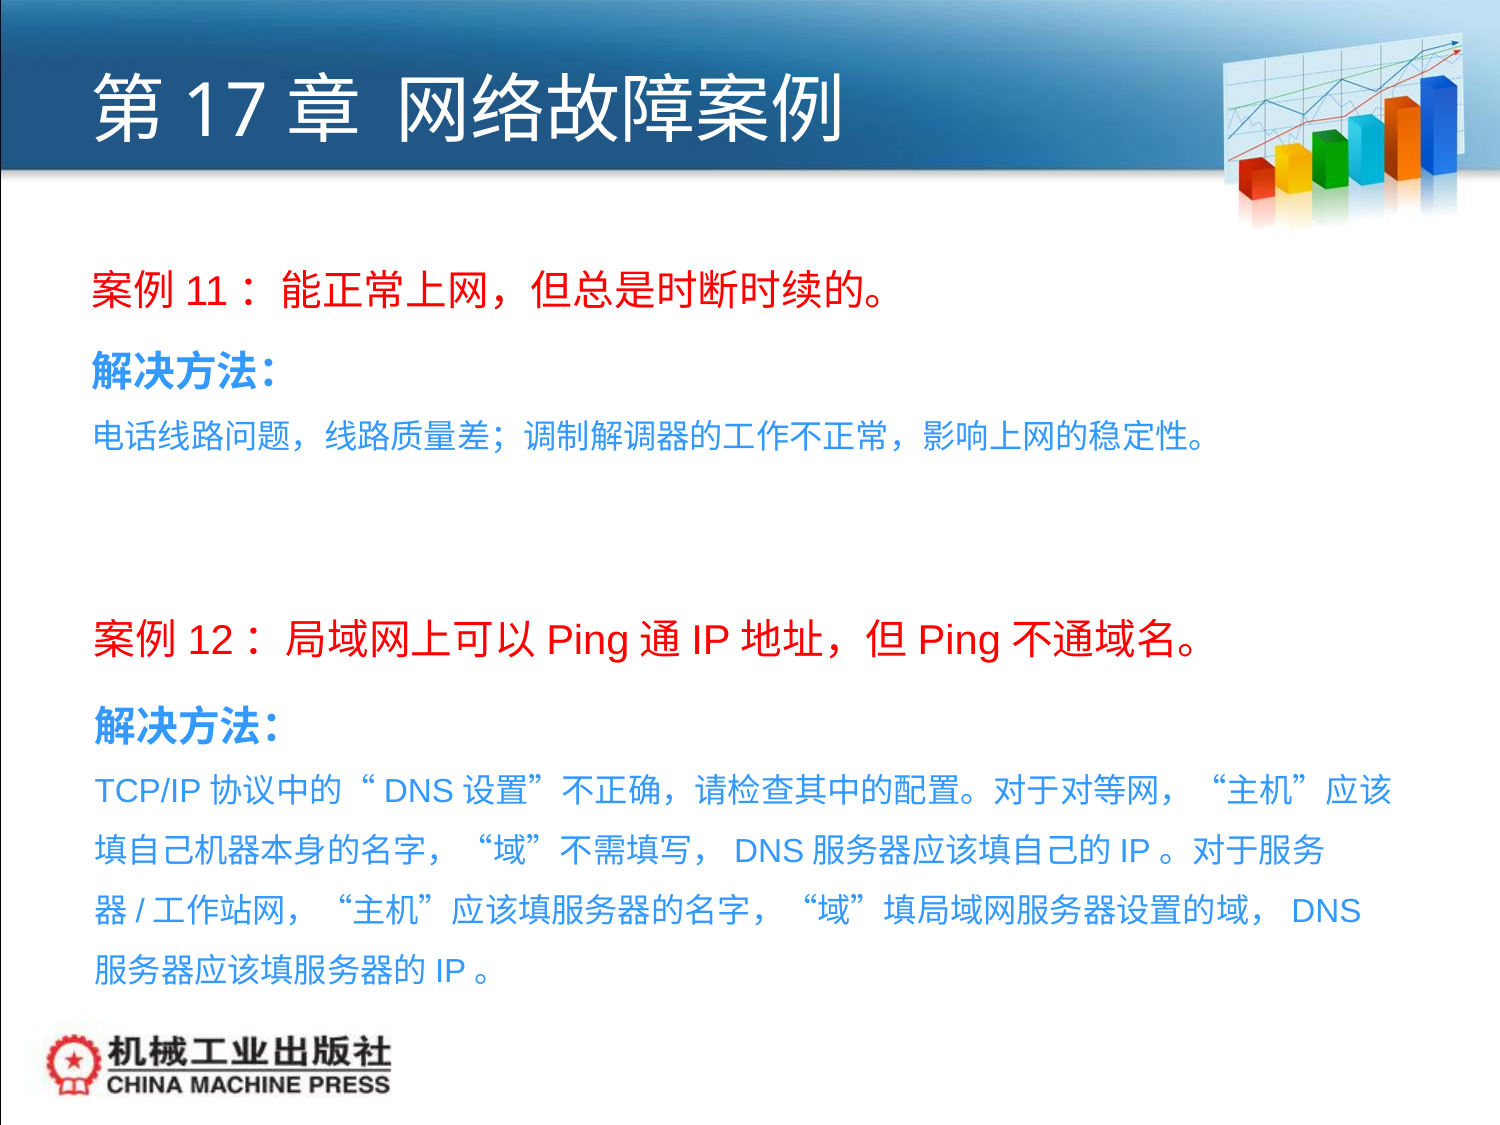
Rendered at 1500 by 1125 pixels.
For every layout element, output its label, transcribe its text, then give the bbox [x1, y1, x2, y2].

title 第17章 网络故障案例 [75, 42, 1425, 171]
picture [0, 0, 1500, 1125]
text_box 解决方法： 电话线路问题，线路质量差；调制解调器的工作不正常，影响上网的稳定性。 [76, 312, 1412, 463]
text_box 案例12：局域网上可以Ping通IP地址，但Ping不通域名。 [79, 580, 1415, 667]
text_box 案例11：能正常上网，但总是时断时续的。 [76, 231, 1412, 312]
text_box 解决方法： TCP/IP协议中的“DNS设置”不正确，请检查其中的配置。对于对等网，“主机”应该填自己机器本身的名字，“域”不需填写，DNS服务器应该填自己的IP。对于服务器/工作站网，“主机”应该填服务器的名字，“域”填局域网服务器设置的域，DNS服务器应该填服务器的IP。 [79, 667, 1415, 997]
